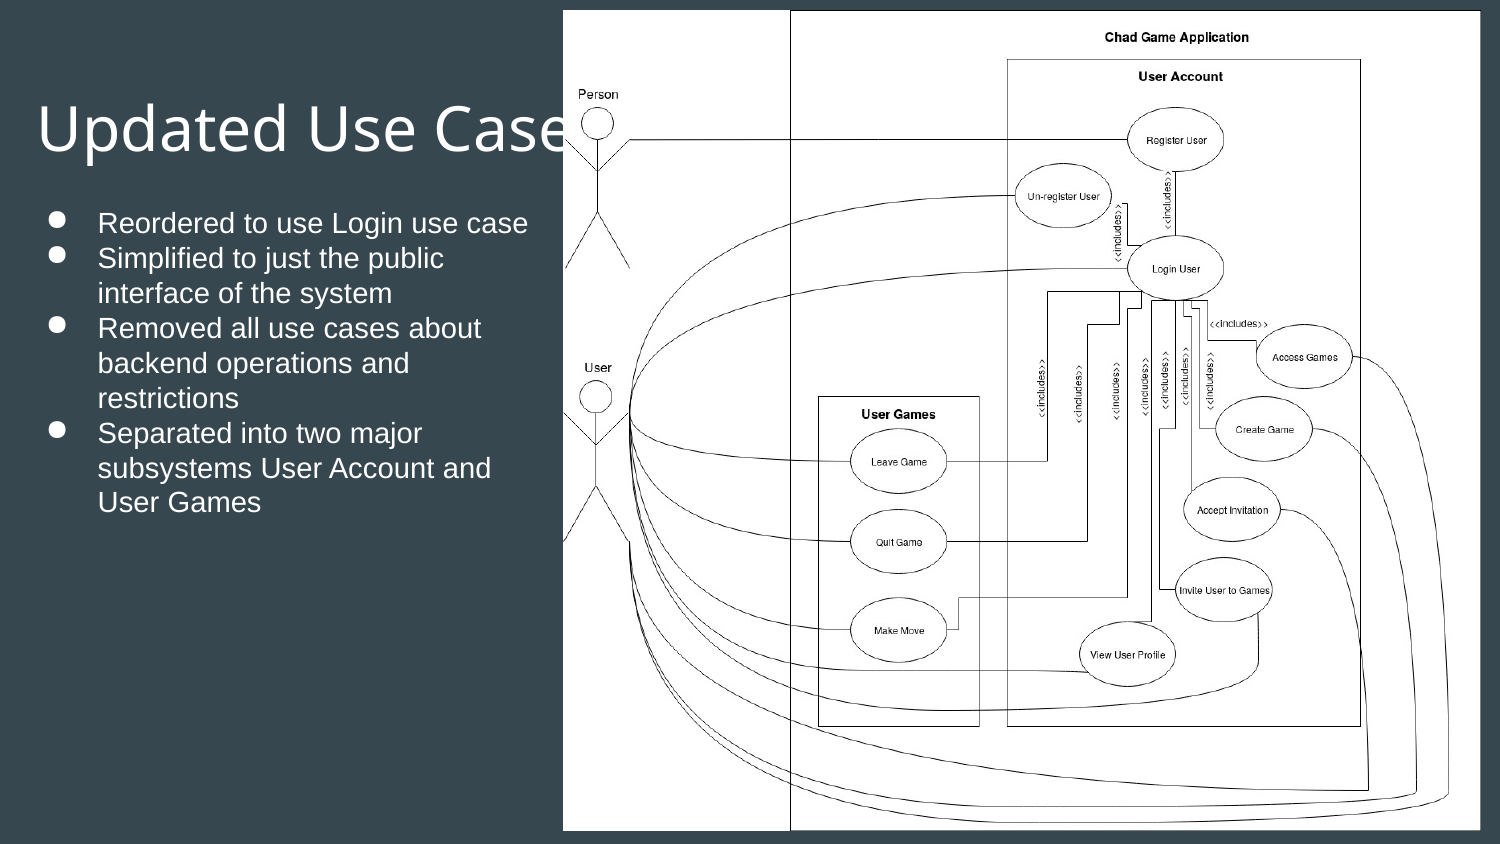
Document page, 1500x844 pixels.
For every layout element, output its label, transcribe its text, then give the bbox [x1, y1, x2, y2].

picture [563, 10, 1482, 831]
text_box Reordered to use Login use case Simplified to just the public interface of the system Removed all use cases about backend operations and restrictions Separated into two major subsystems User Account and User Games [7, 189, 550, 798]
title Updated Use Cases [21, 74, 558, 169]
